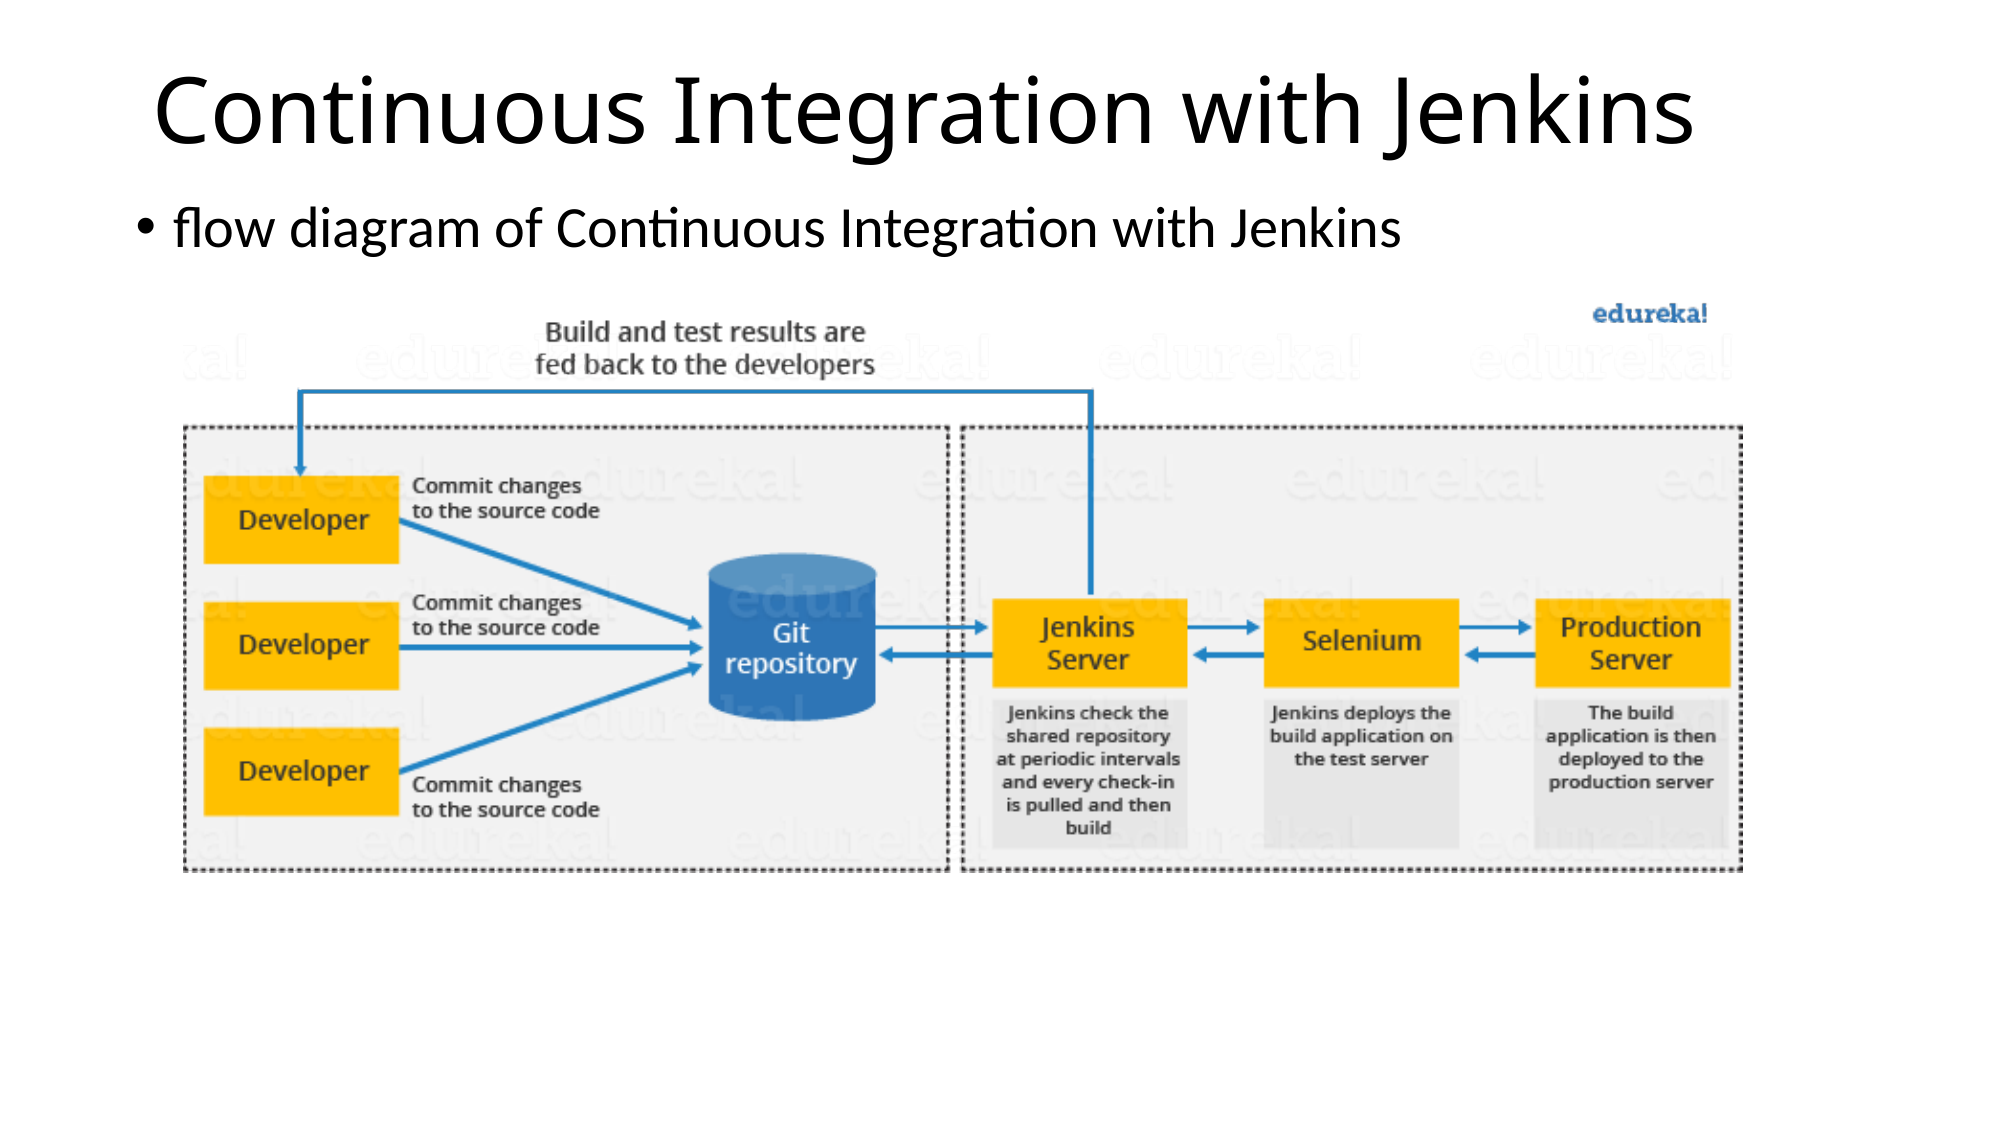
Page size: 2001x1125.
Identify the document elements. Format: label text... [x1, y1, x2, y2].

title Continuous Integration with Jenkins [137, 59, 1863, 278]
list flow diagram of Continuous Integration with Jenkins [120, 189, 1846, 904]
picture [183, 277, 1743, 873]
